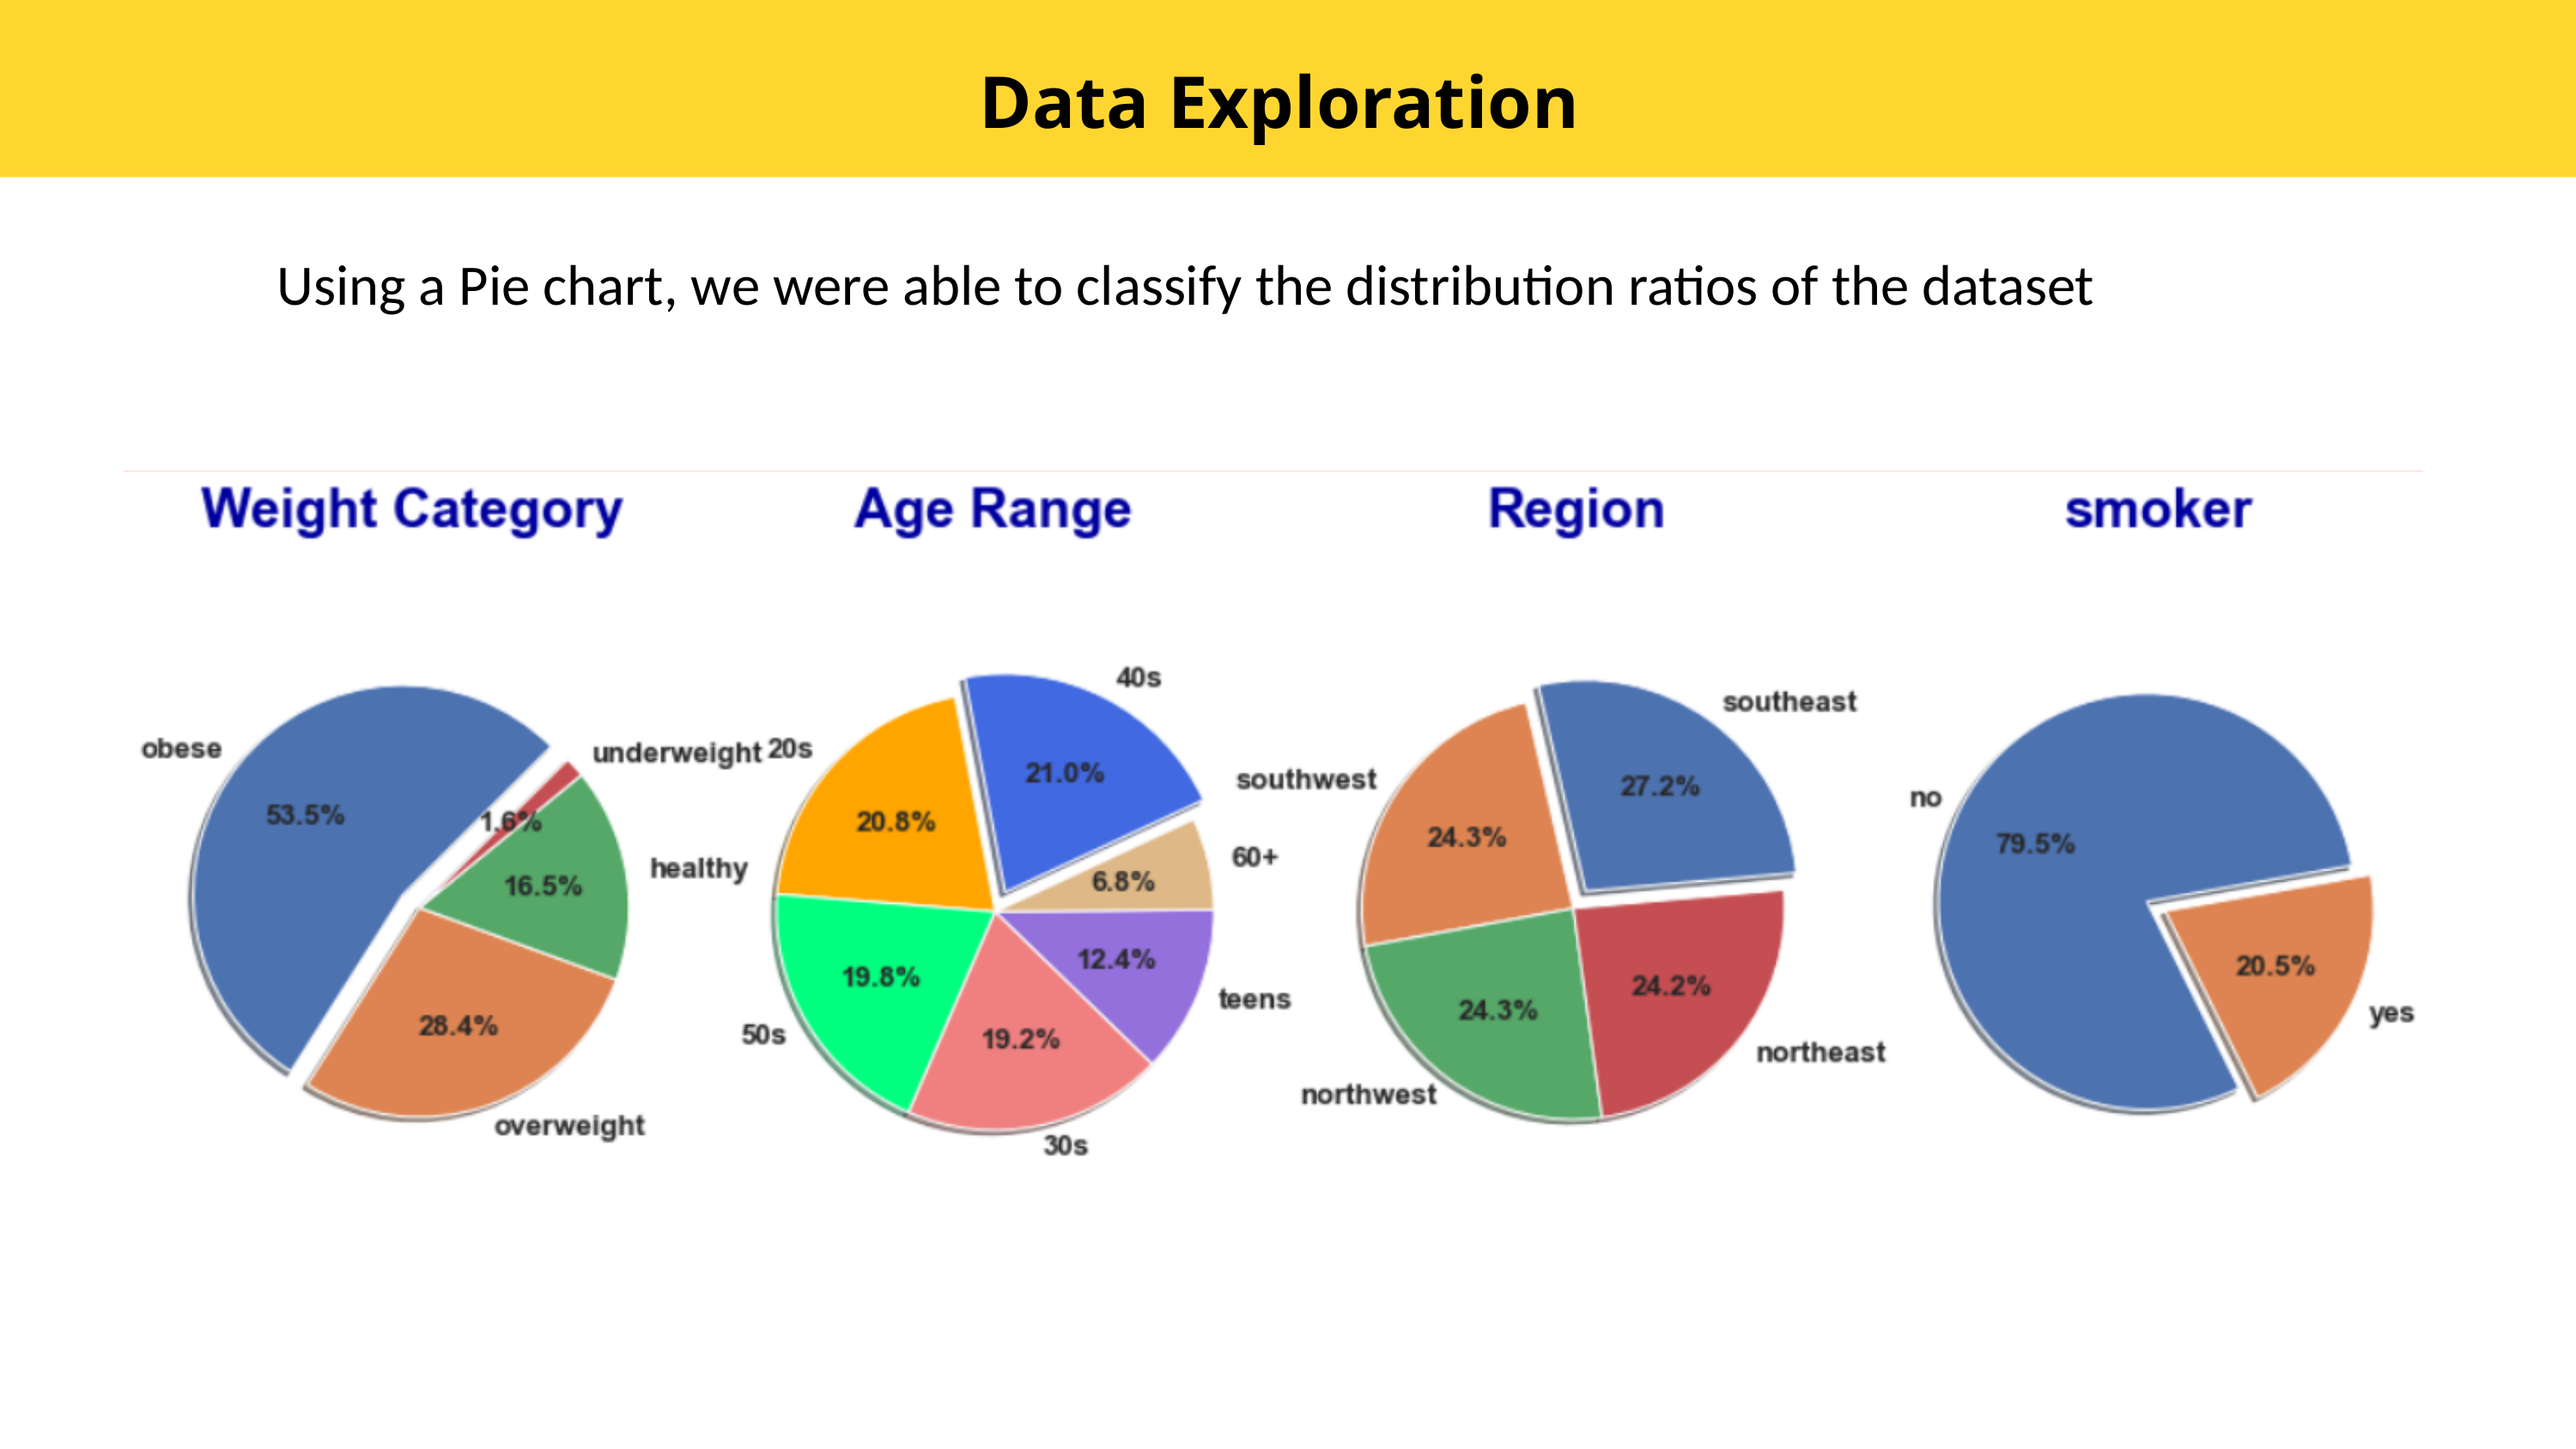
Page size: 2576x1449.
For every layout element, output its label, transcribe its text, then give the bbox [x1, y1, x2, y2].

list Using a Pie chart, we were able to classify the distribution ratios of the dataset [264, 241, 2314, 468]
picture [85, 470, 2423, 1208]
text_box Data Exploration [0, 0, 2576, 178]
